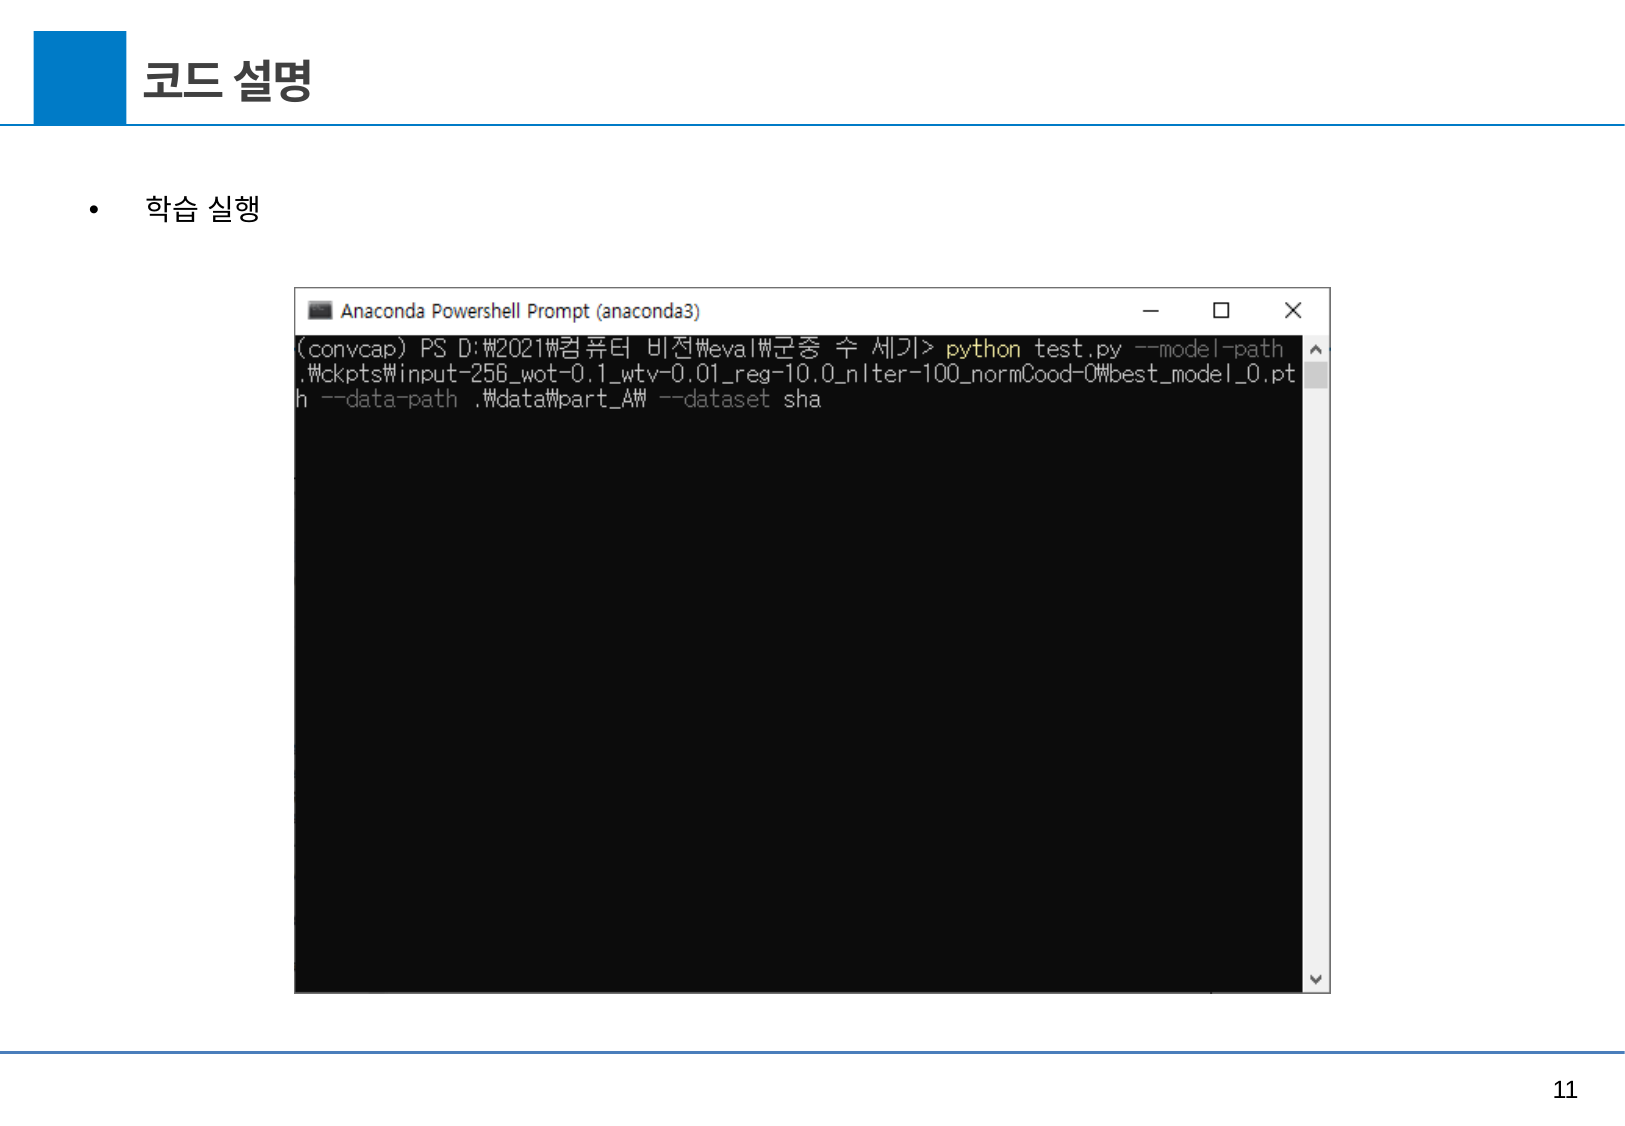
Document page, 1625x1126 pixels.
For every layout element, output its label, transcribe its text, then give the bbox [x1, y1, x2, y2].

picture [294, 287, 1331, 994]
text_box 학습 실행 [74, 166, 1551, 234]
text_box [45, 42, 1274, 114]
